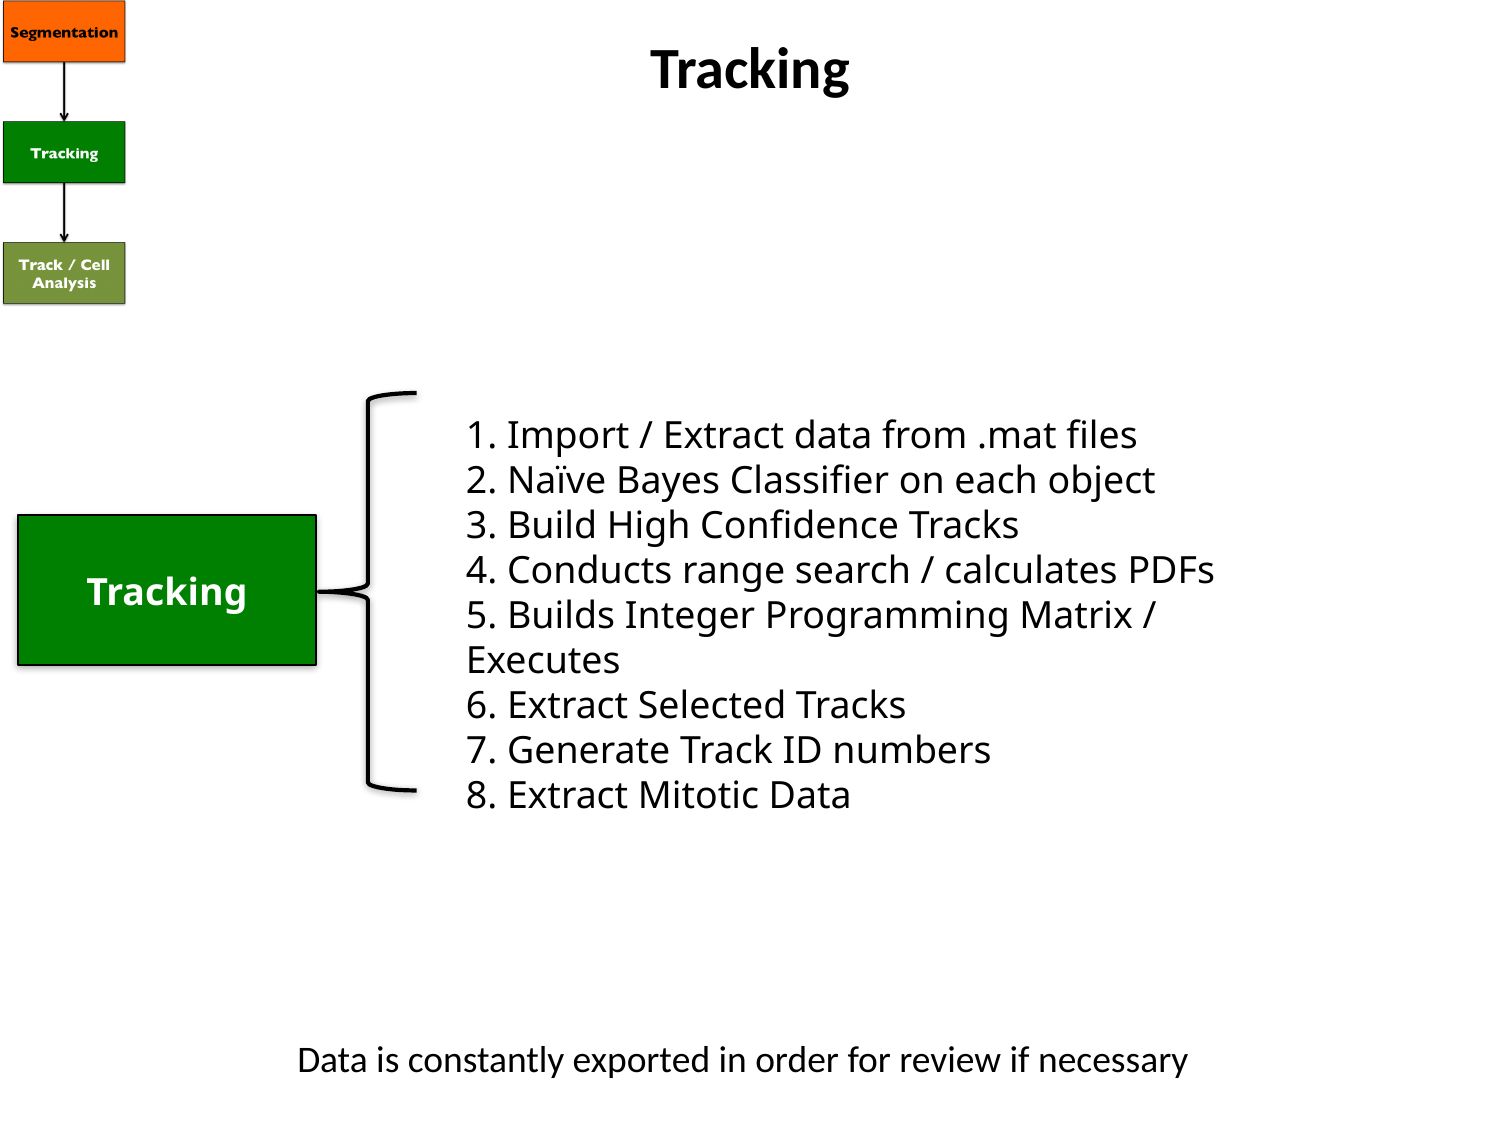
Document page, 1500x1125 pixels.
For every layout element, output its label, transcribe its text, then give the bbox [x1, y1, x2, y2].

text_box Tracking [17, 514, 317, 666]
text_box Data is constantly exported in order for review if necessary [282, 1027, 1205, 1088]
picture [0, 0, 128, 308]
text_box [316, 390, 417, 793]
text_box 1. Import / Extract data from .mat files 2. Naïve Bayes Classifier on each object 3. Build High Confidence Tracks 4. Conducts range search / calculates PDFs 5. Builds Integer Programming Matrix / Executes 6. Extract Selected Tracks 7. Generate Track ID numbers 8. Extract Mitotic Data [451, 403, 1267, 824]
title Tracking [132, 17, 1500, 113]
